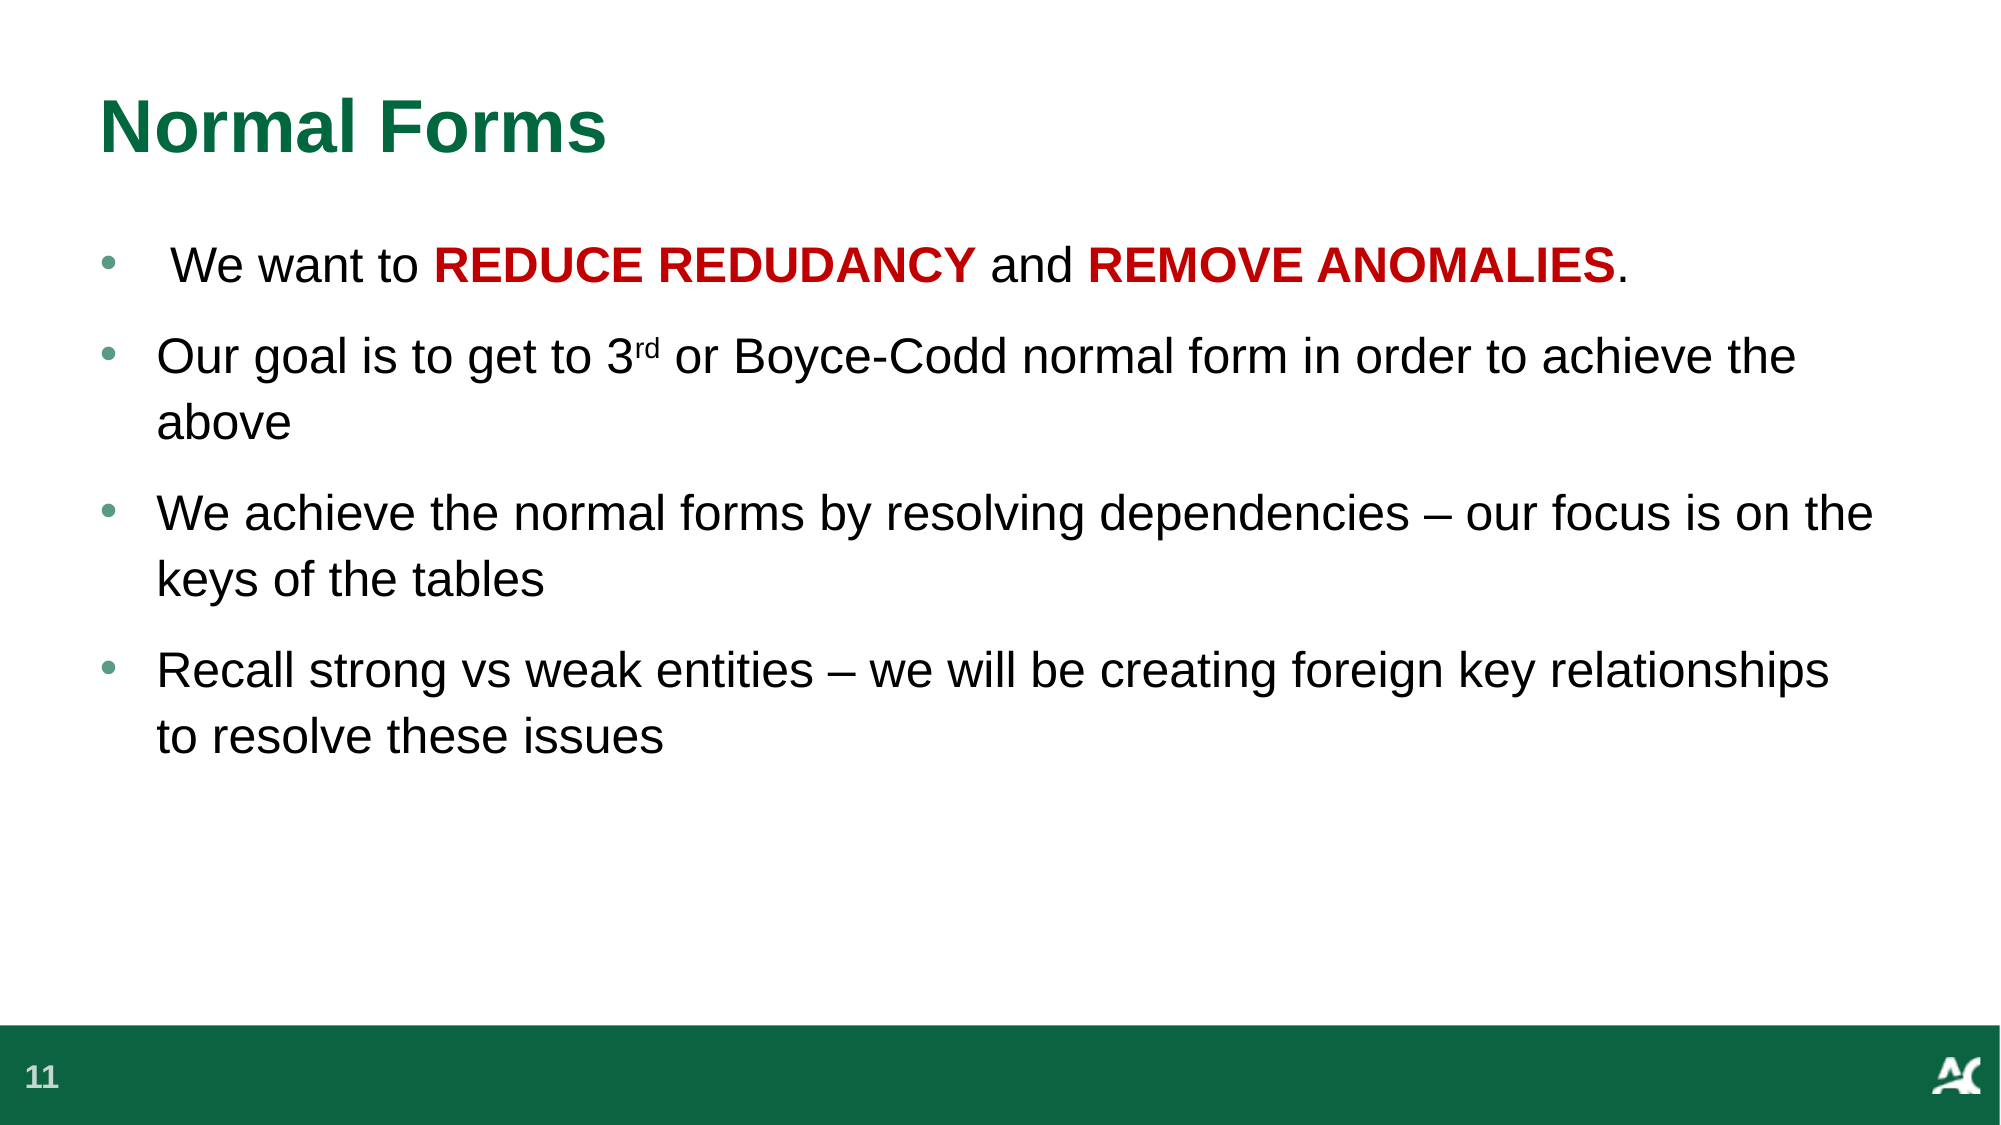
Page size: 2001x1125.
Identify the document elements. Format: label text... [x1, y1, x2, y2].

slide_number 11 [24, 1045, 90, 1106]
title Normal Forms [99, 94, 1882, 226]
list We want to REDUCE REDUDANCY and REMOVE ANOMALIES. Our goal is to get to 3rd or Boyce-Codd normal form in order to achieve the above We achieve the normal forms by resolving dependencies – our focus is on the keys of the tables Recall strong vs weak entities – we will be creating foreign key relationships to resolve these issues [99, 226, 1882, 989]
